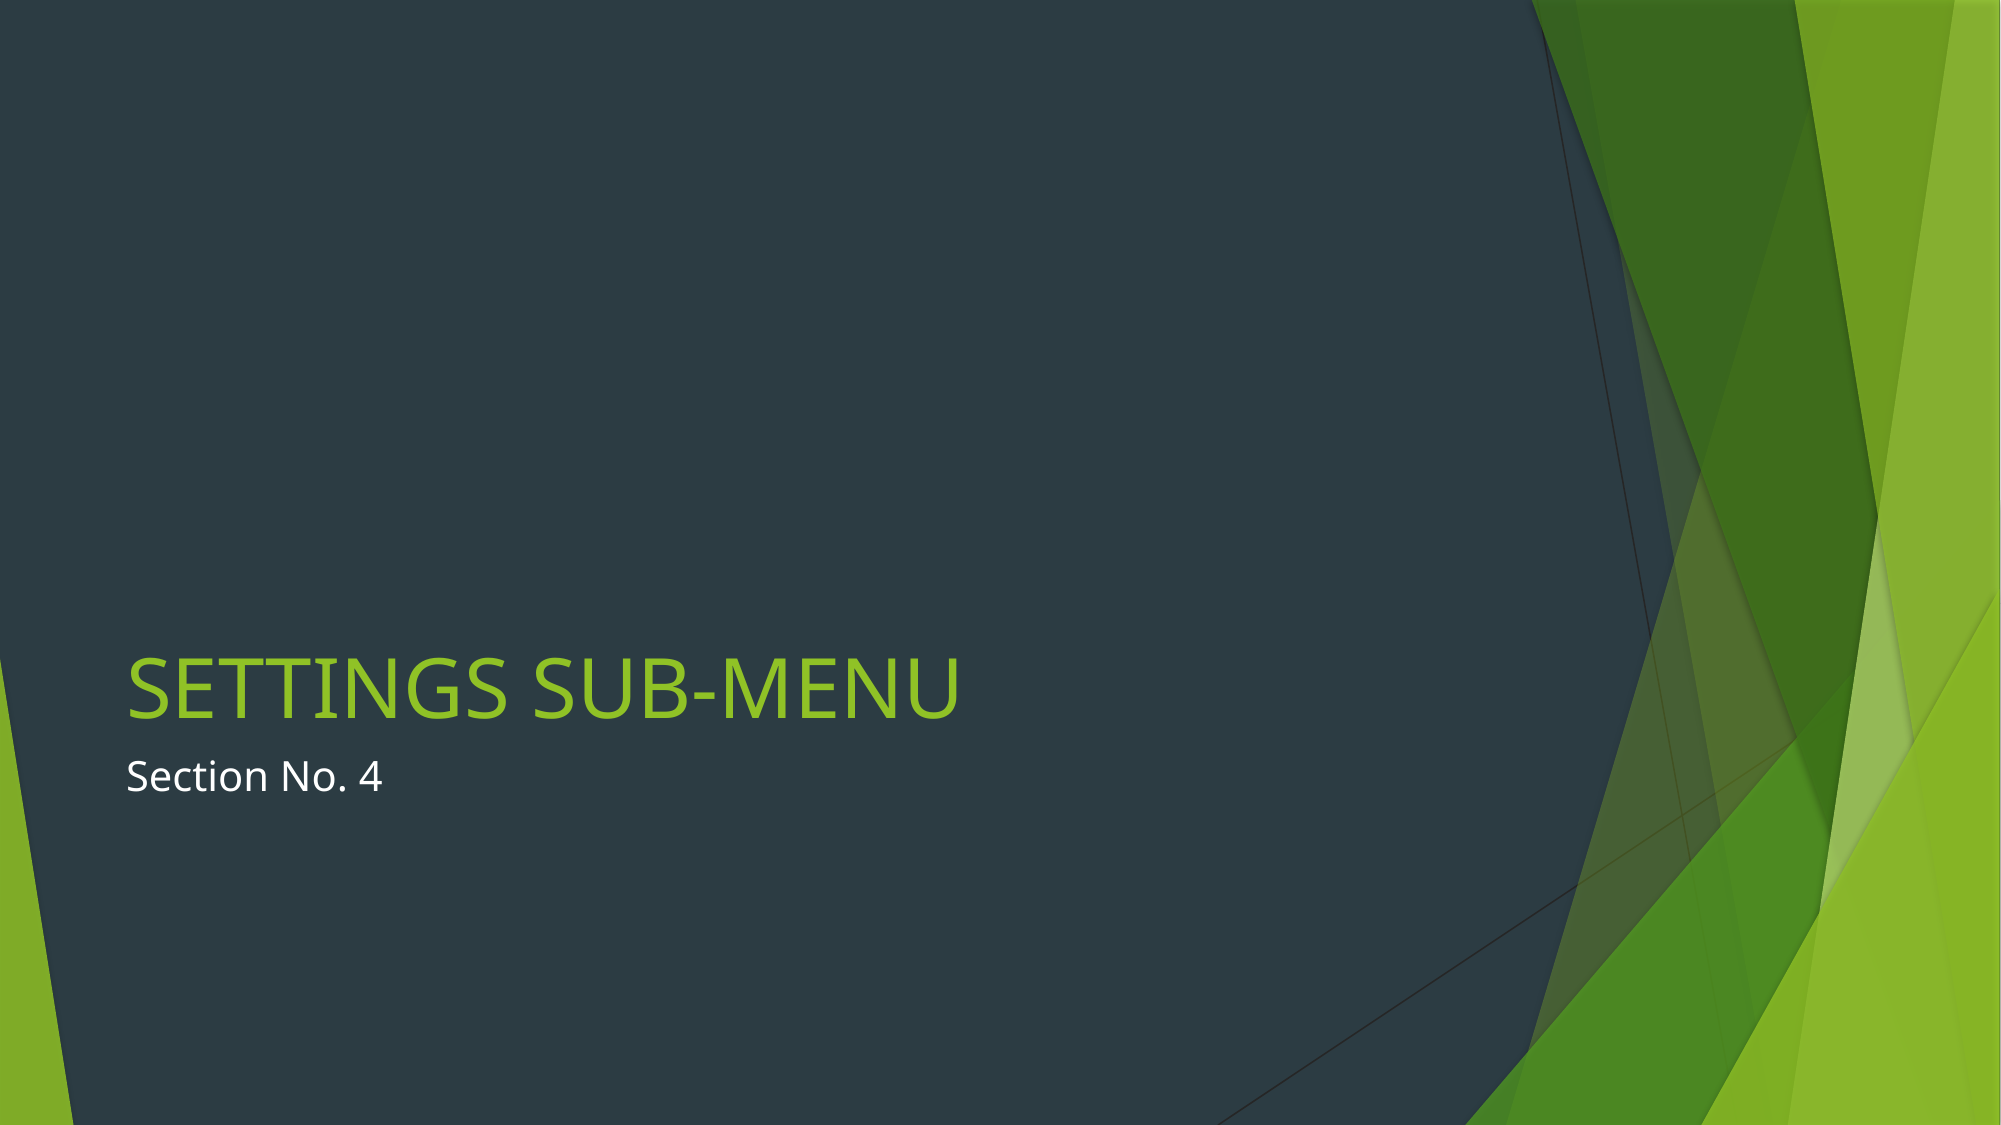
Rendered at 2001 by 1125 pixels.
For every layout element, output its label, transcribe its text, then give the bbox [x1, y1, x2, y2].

title SETTINGS SUB-MENU [111, 443, 1522, 742]
list Section No. 4 [111, 742, 1522, 884]
